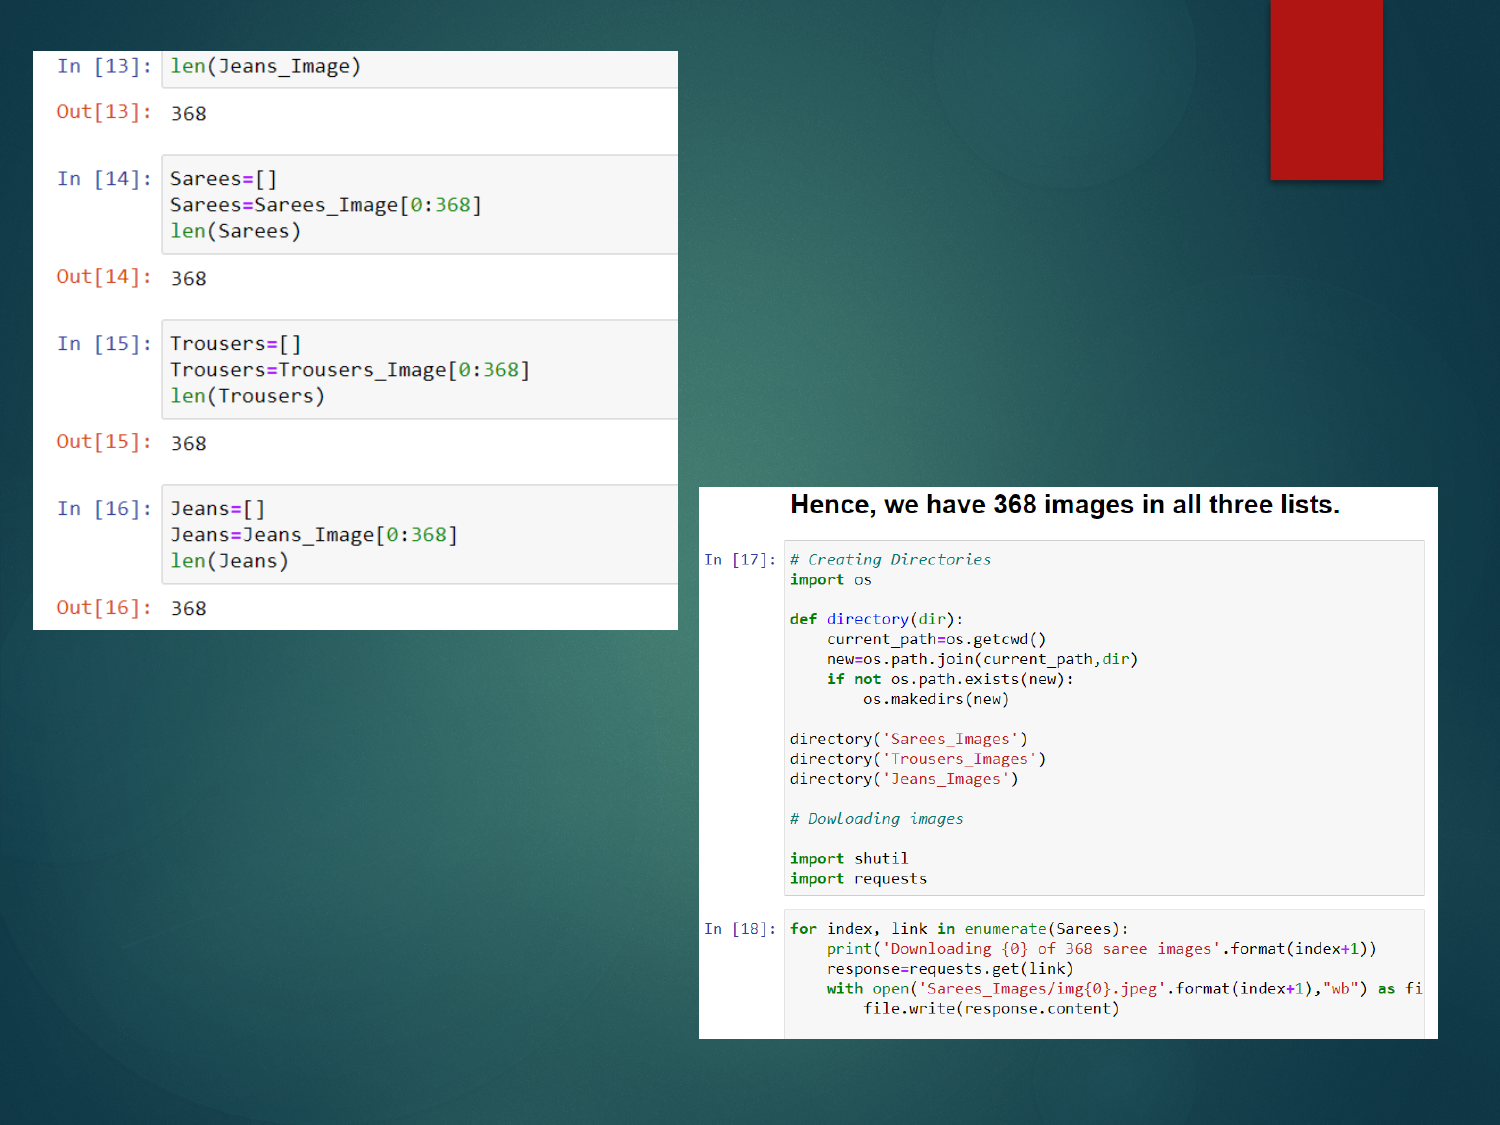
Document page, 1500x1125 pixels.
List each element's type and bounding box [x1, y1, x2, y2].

picture [33, 51, 678, 630]
picture [699, 487, 1438, 1040]
